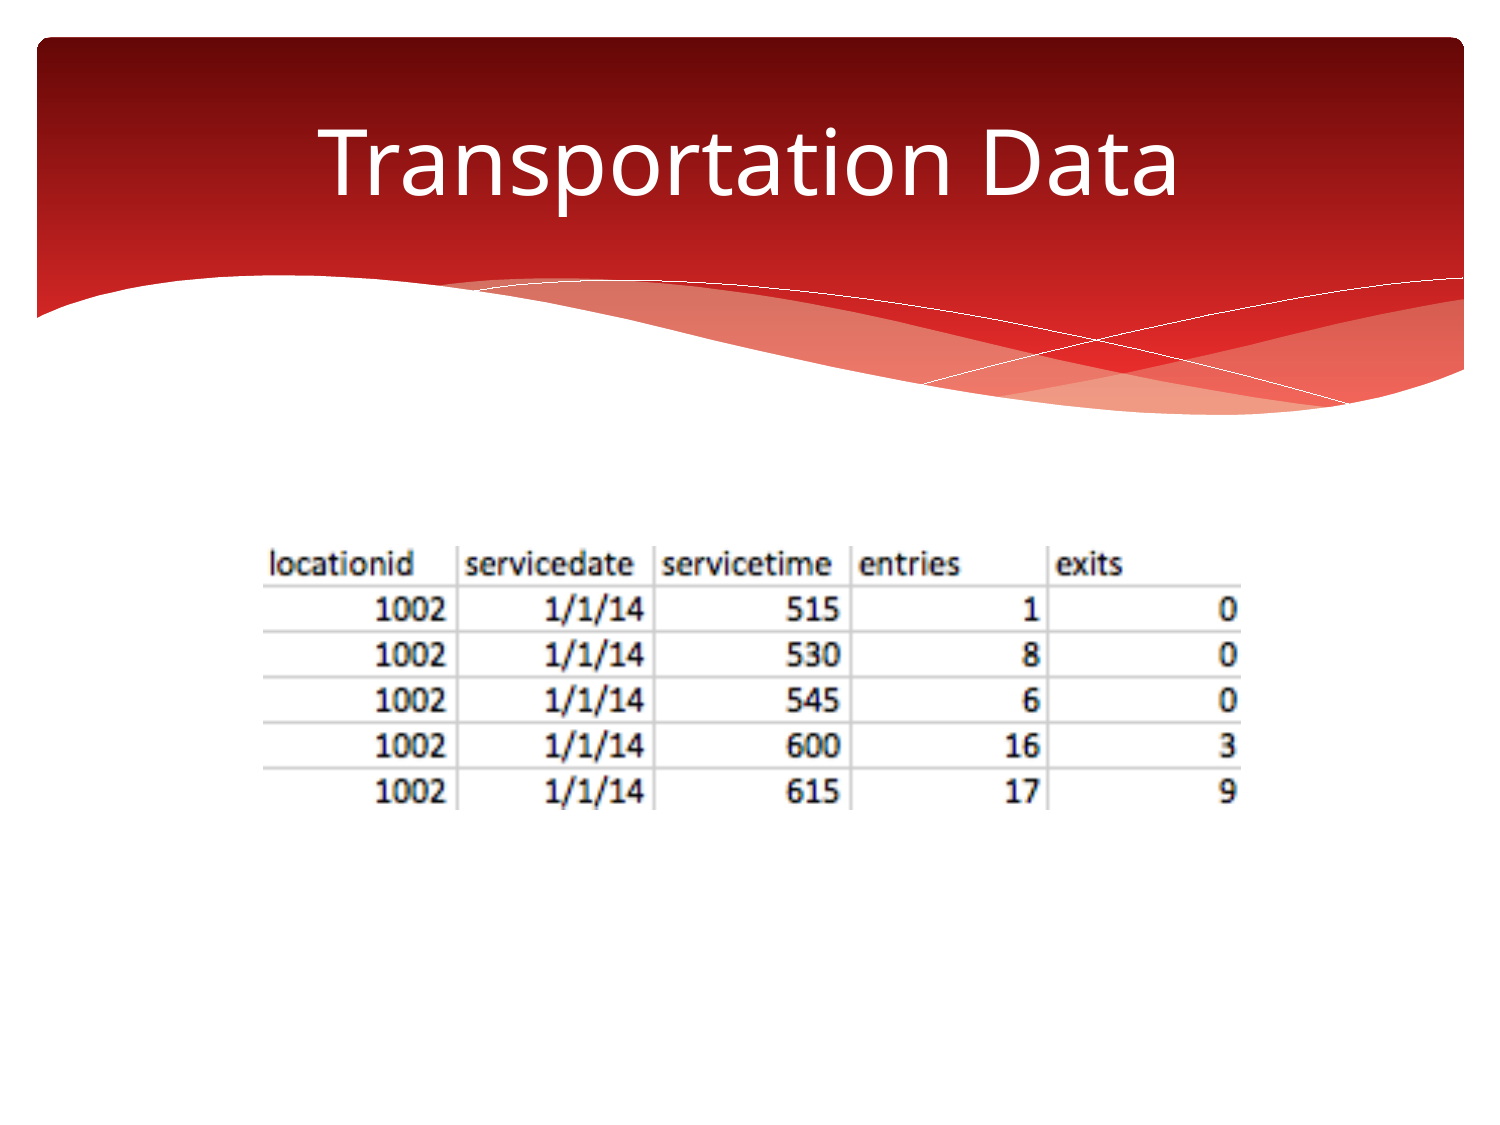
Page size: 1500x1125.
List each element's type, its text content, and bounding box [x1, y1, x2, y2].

picture [263, 546, 1242, 811]
title Transportation Data [75, 55, 1425, 261]
